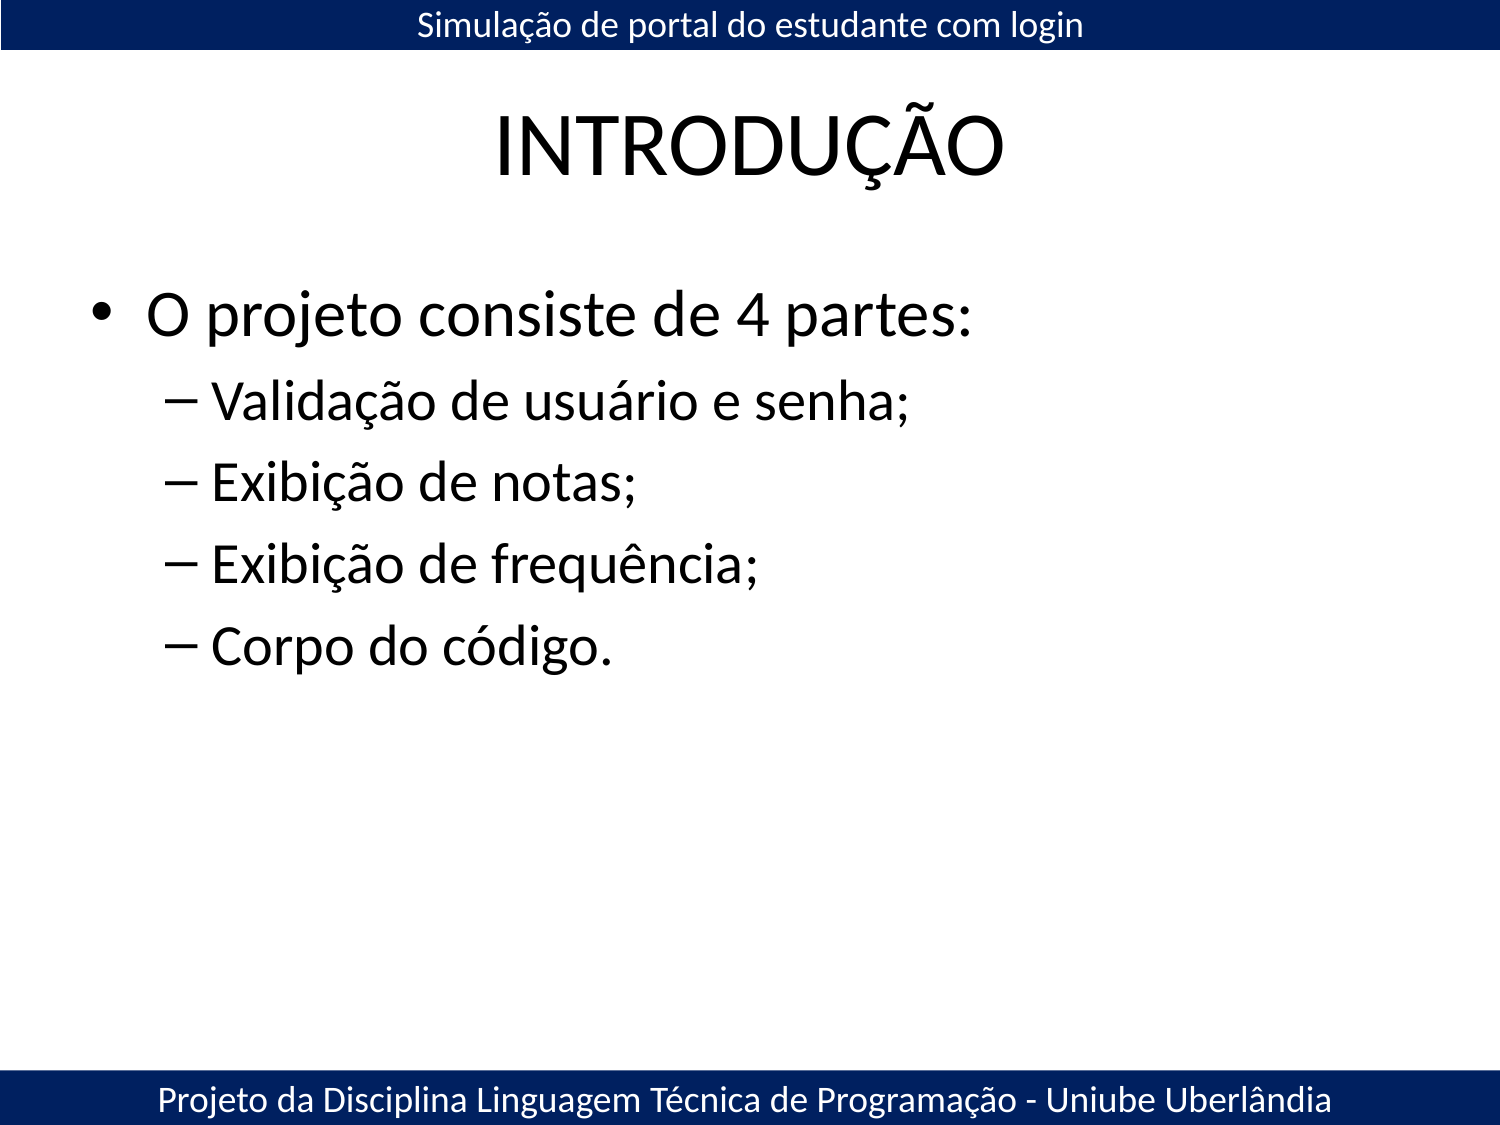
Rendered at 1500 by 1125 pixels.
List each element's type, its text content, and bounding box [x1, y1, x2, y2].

text_box Projeto da Disciplina Linguagem Técnica de Programação - Uniube Uberlândia [0, 1068, 1500, 1125]
list O projeto consiste de 4 partes: Validação de usuário e senha; Exibição de notas; Exibição de frequência; Corpo do código. [75, 262, 1425, 1005]
title INTRODUÇÃO [75, 52, 1425, 233]
text_box Simulação de portal do estudante com login [0, 0, 1500, 52]
